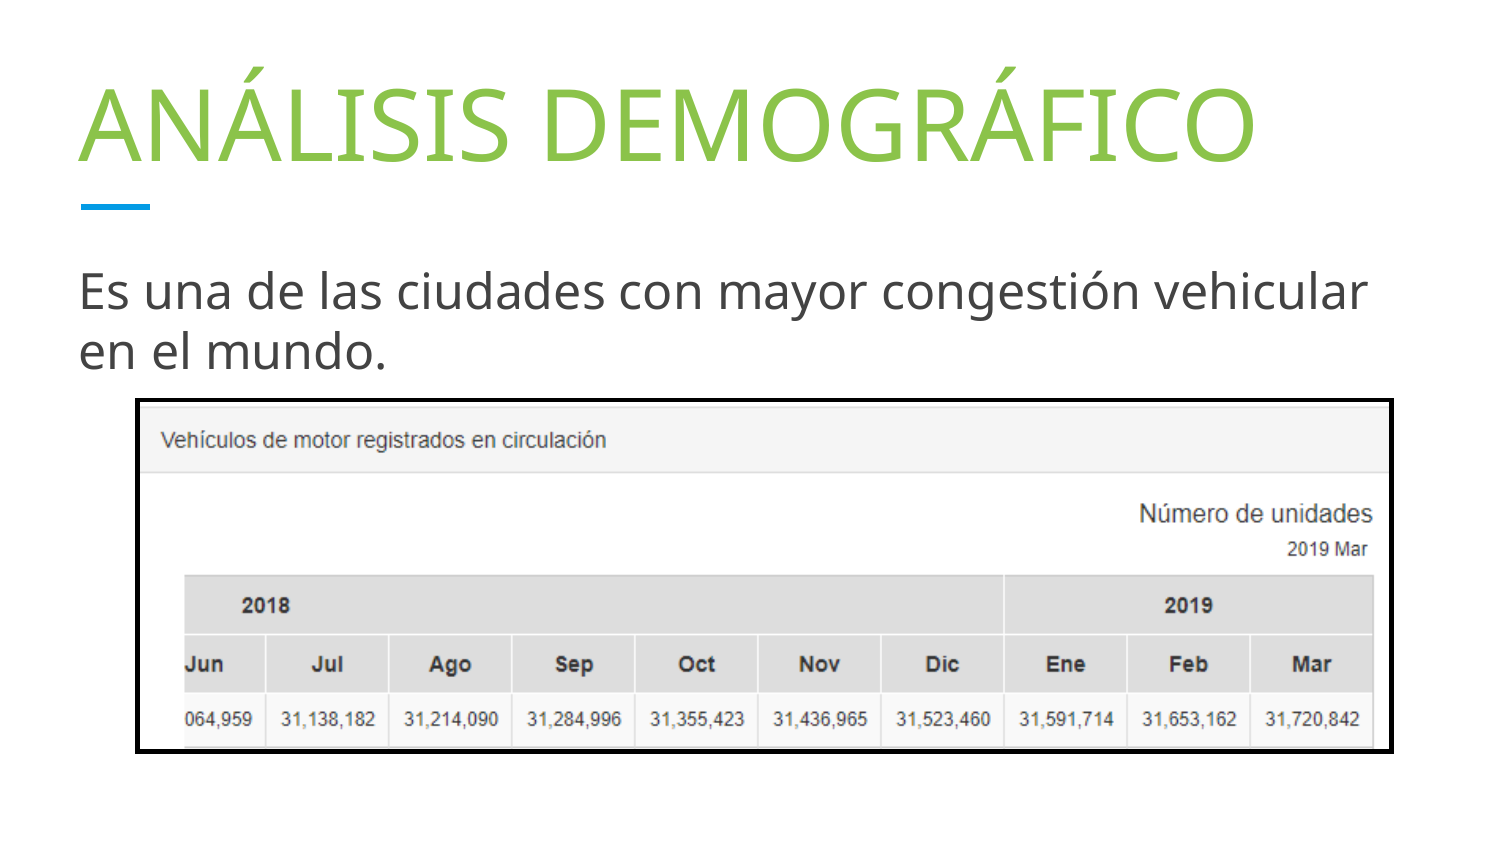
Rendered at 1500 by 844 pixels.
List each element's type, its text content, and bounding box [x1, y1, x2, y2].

list Es una de las ciudades con mayor congestión vehicular en el mundo. [63, 244, 1437, 750]
text_box ANÁLISIS DEMOGRÁFICO [63, 46, 1437, 191]
picture [139, 401, 1390, 750]
